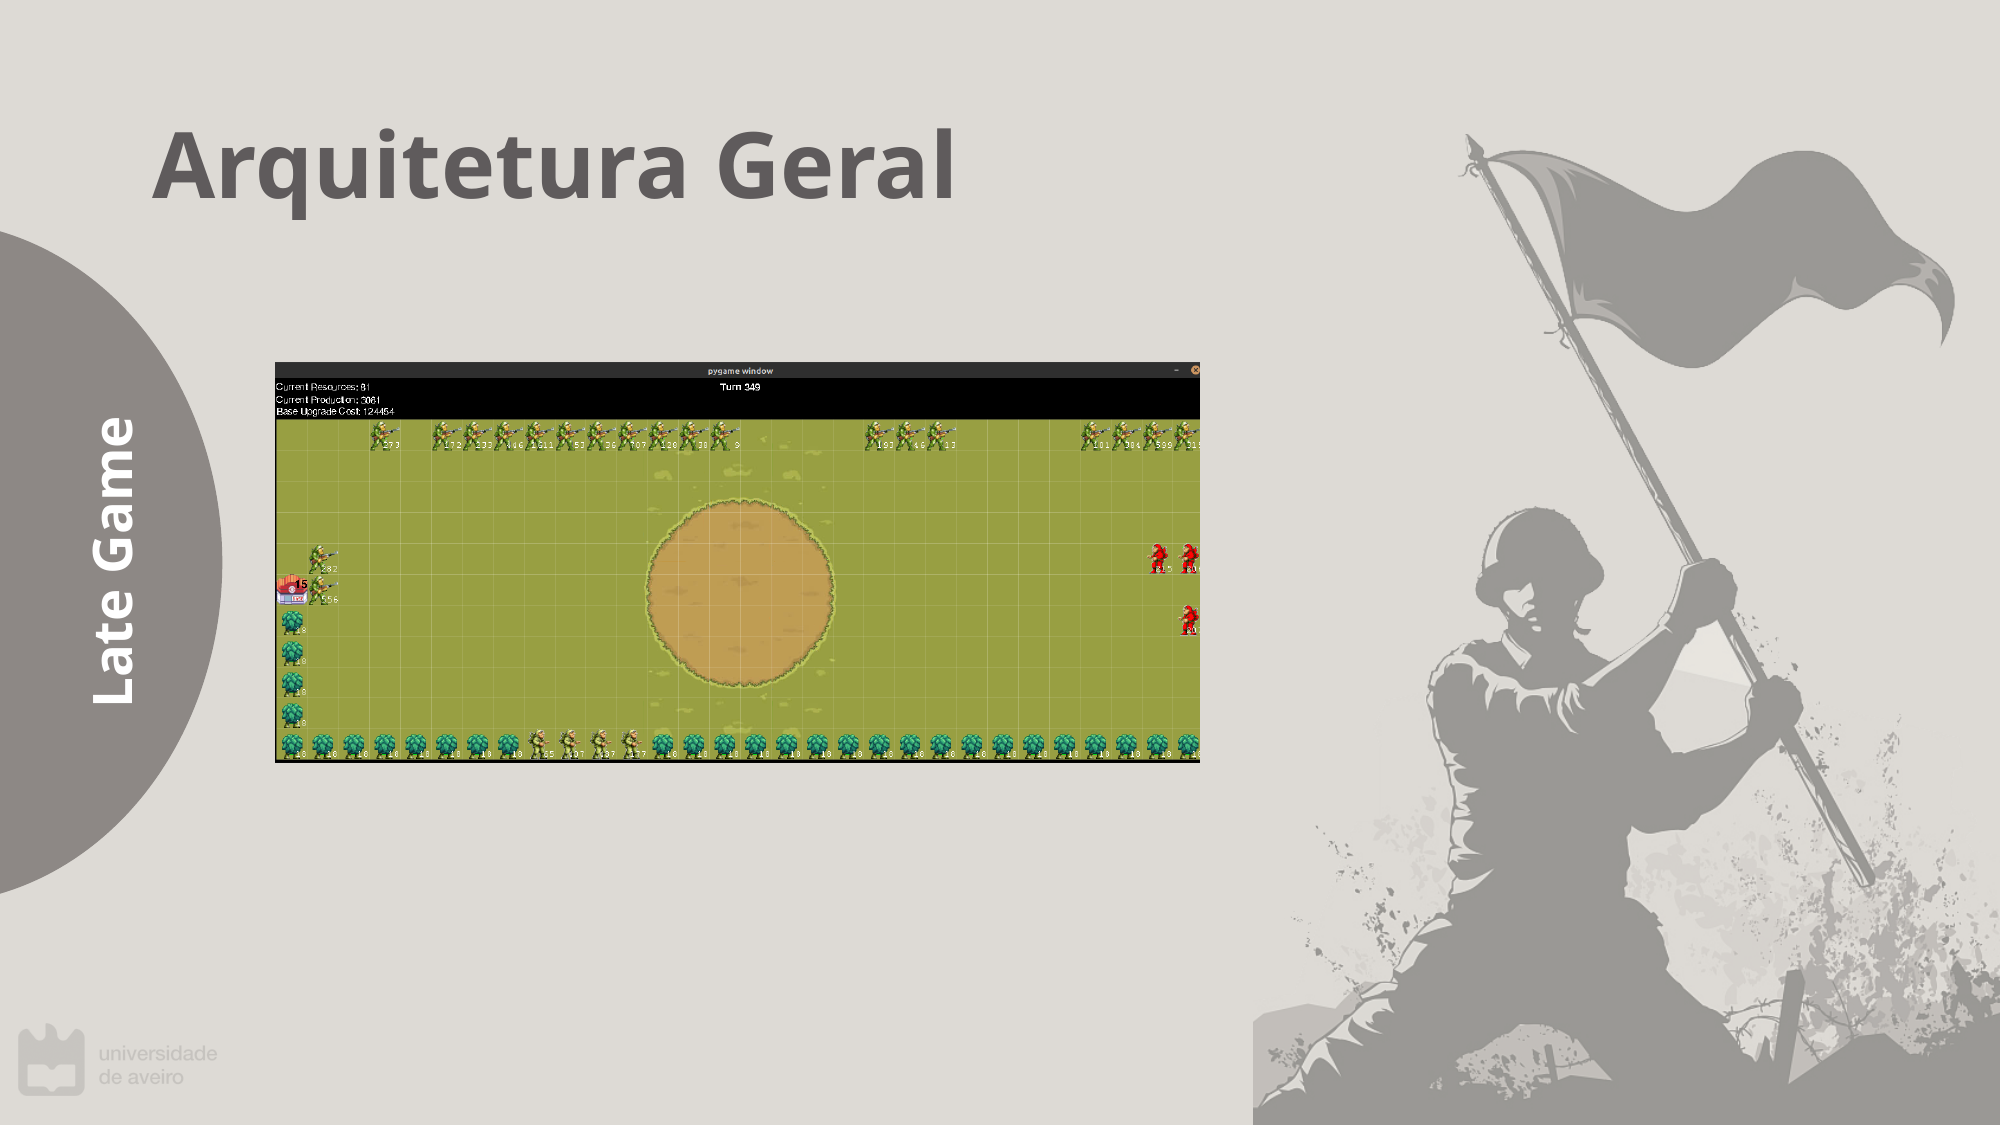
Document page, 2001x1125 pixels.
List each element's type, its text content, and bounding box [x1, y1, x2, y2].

title Arquitetura Geral [137, 59, 1863, 278]
picture [8, 1013, 222, 1101]
picture [275, 362, 1200, 763]
picture [1253, 95, 2000, 1125]
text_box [0, 221, 222, 904]
